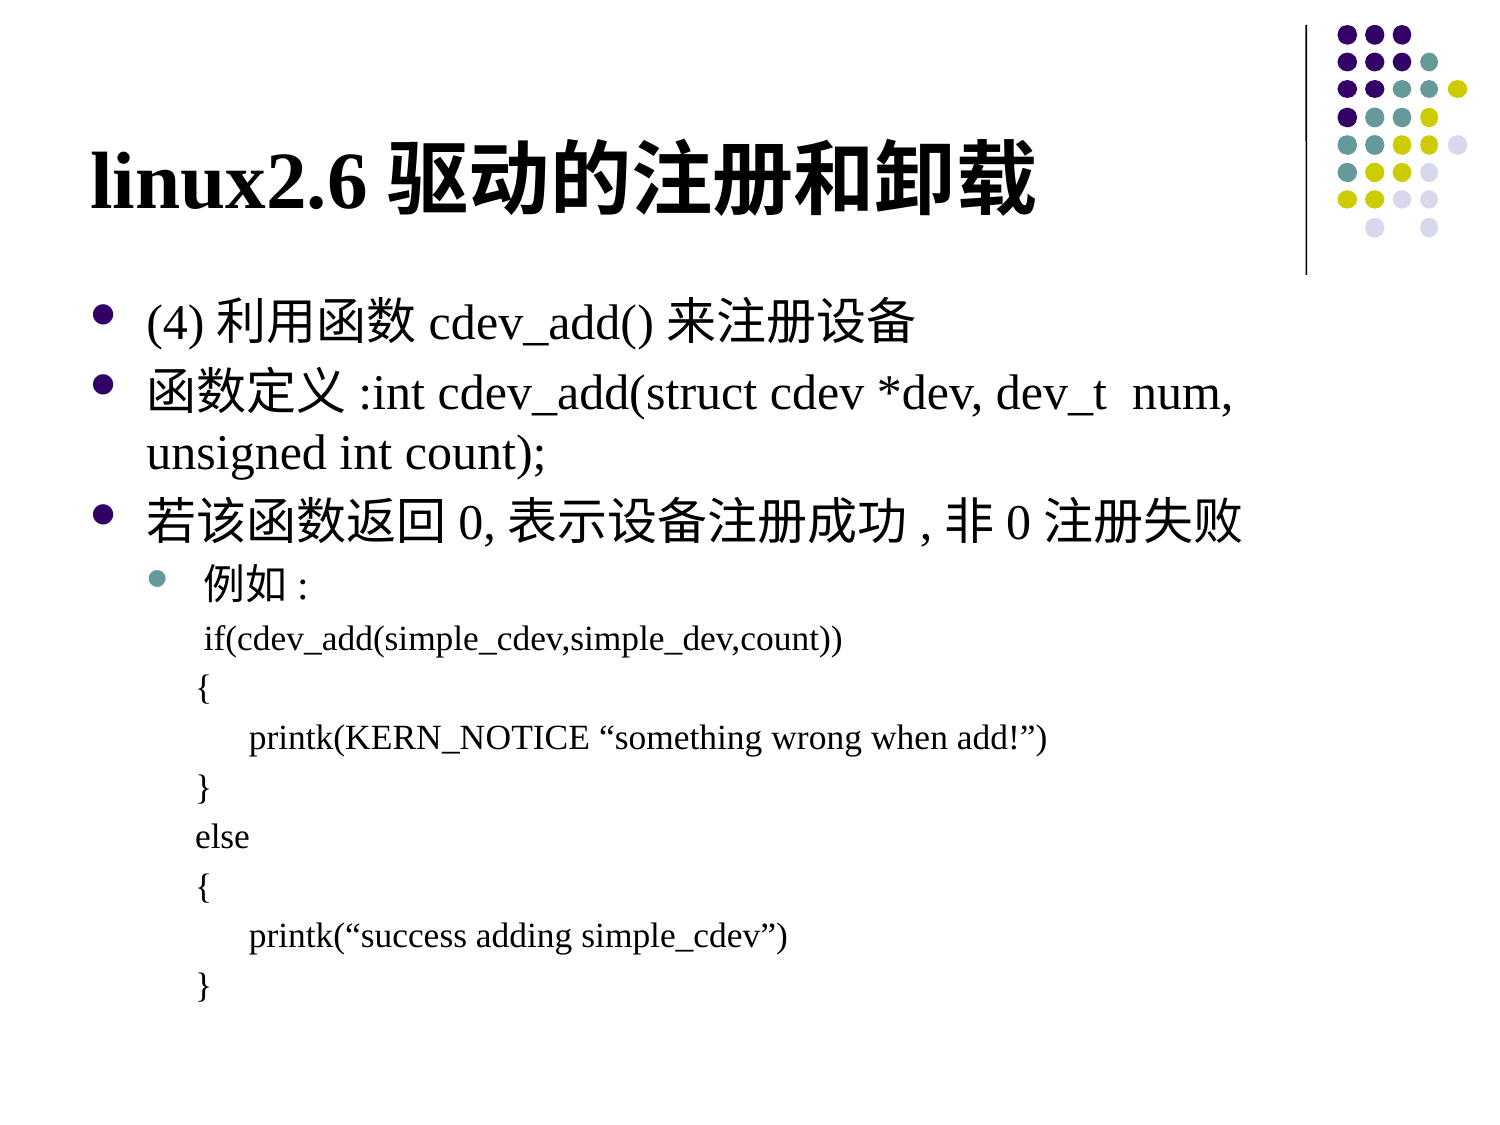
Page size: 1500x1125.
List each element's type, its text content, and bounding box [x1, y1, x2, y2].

list (4)利用函数cdev_add()来注册设备 函数定义:int cdev_add(struct cdev *dev, dev_t num, unsigned int count); 若该函数返回0,表示设备注册成功,非0注册失败 例如: if(cdev_add(simple_cdev,simple_dev,count)) { printk(KERN_NOTICE “something wrong when add!”) } else { printk(“success adding simple_cdev”) } [75, 282, 1425, 1006]
title linux2.6驱动的注册和卸载 [75, 20, 1313, 233]
